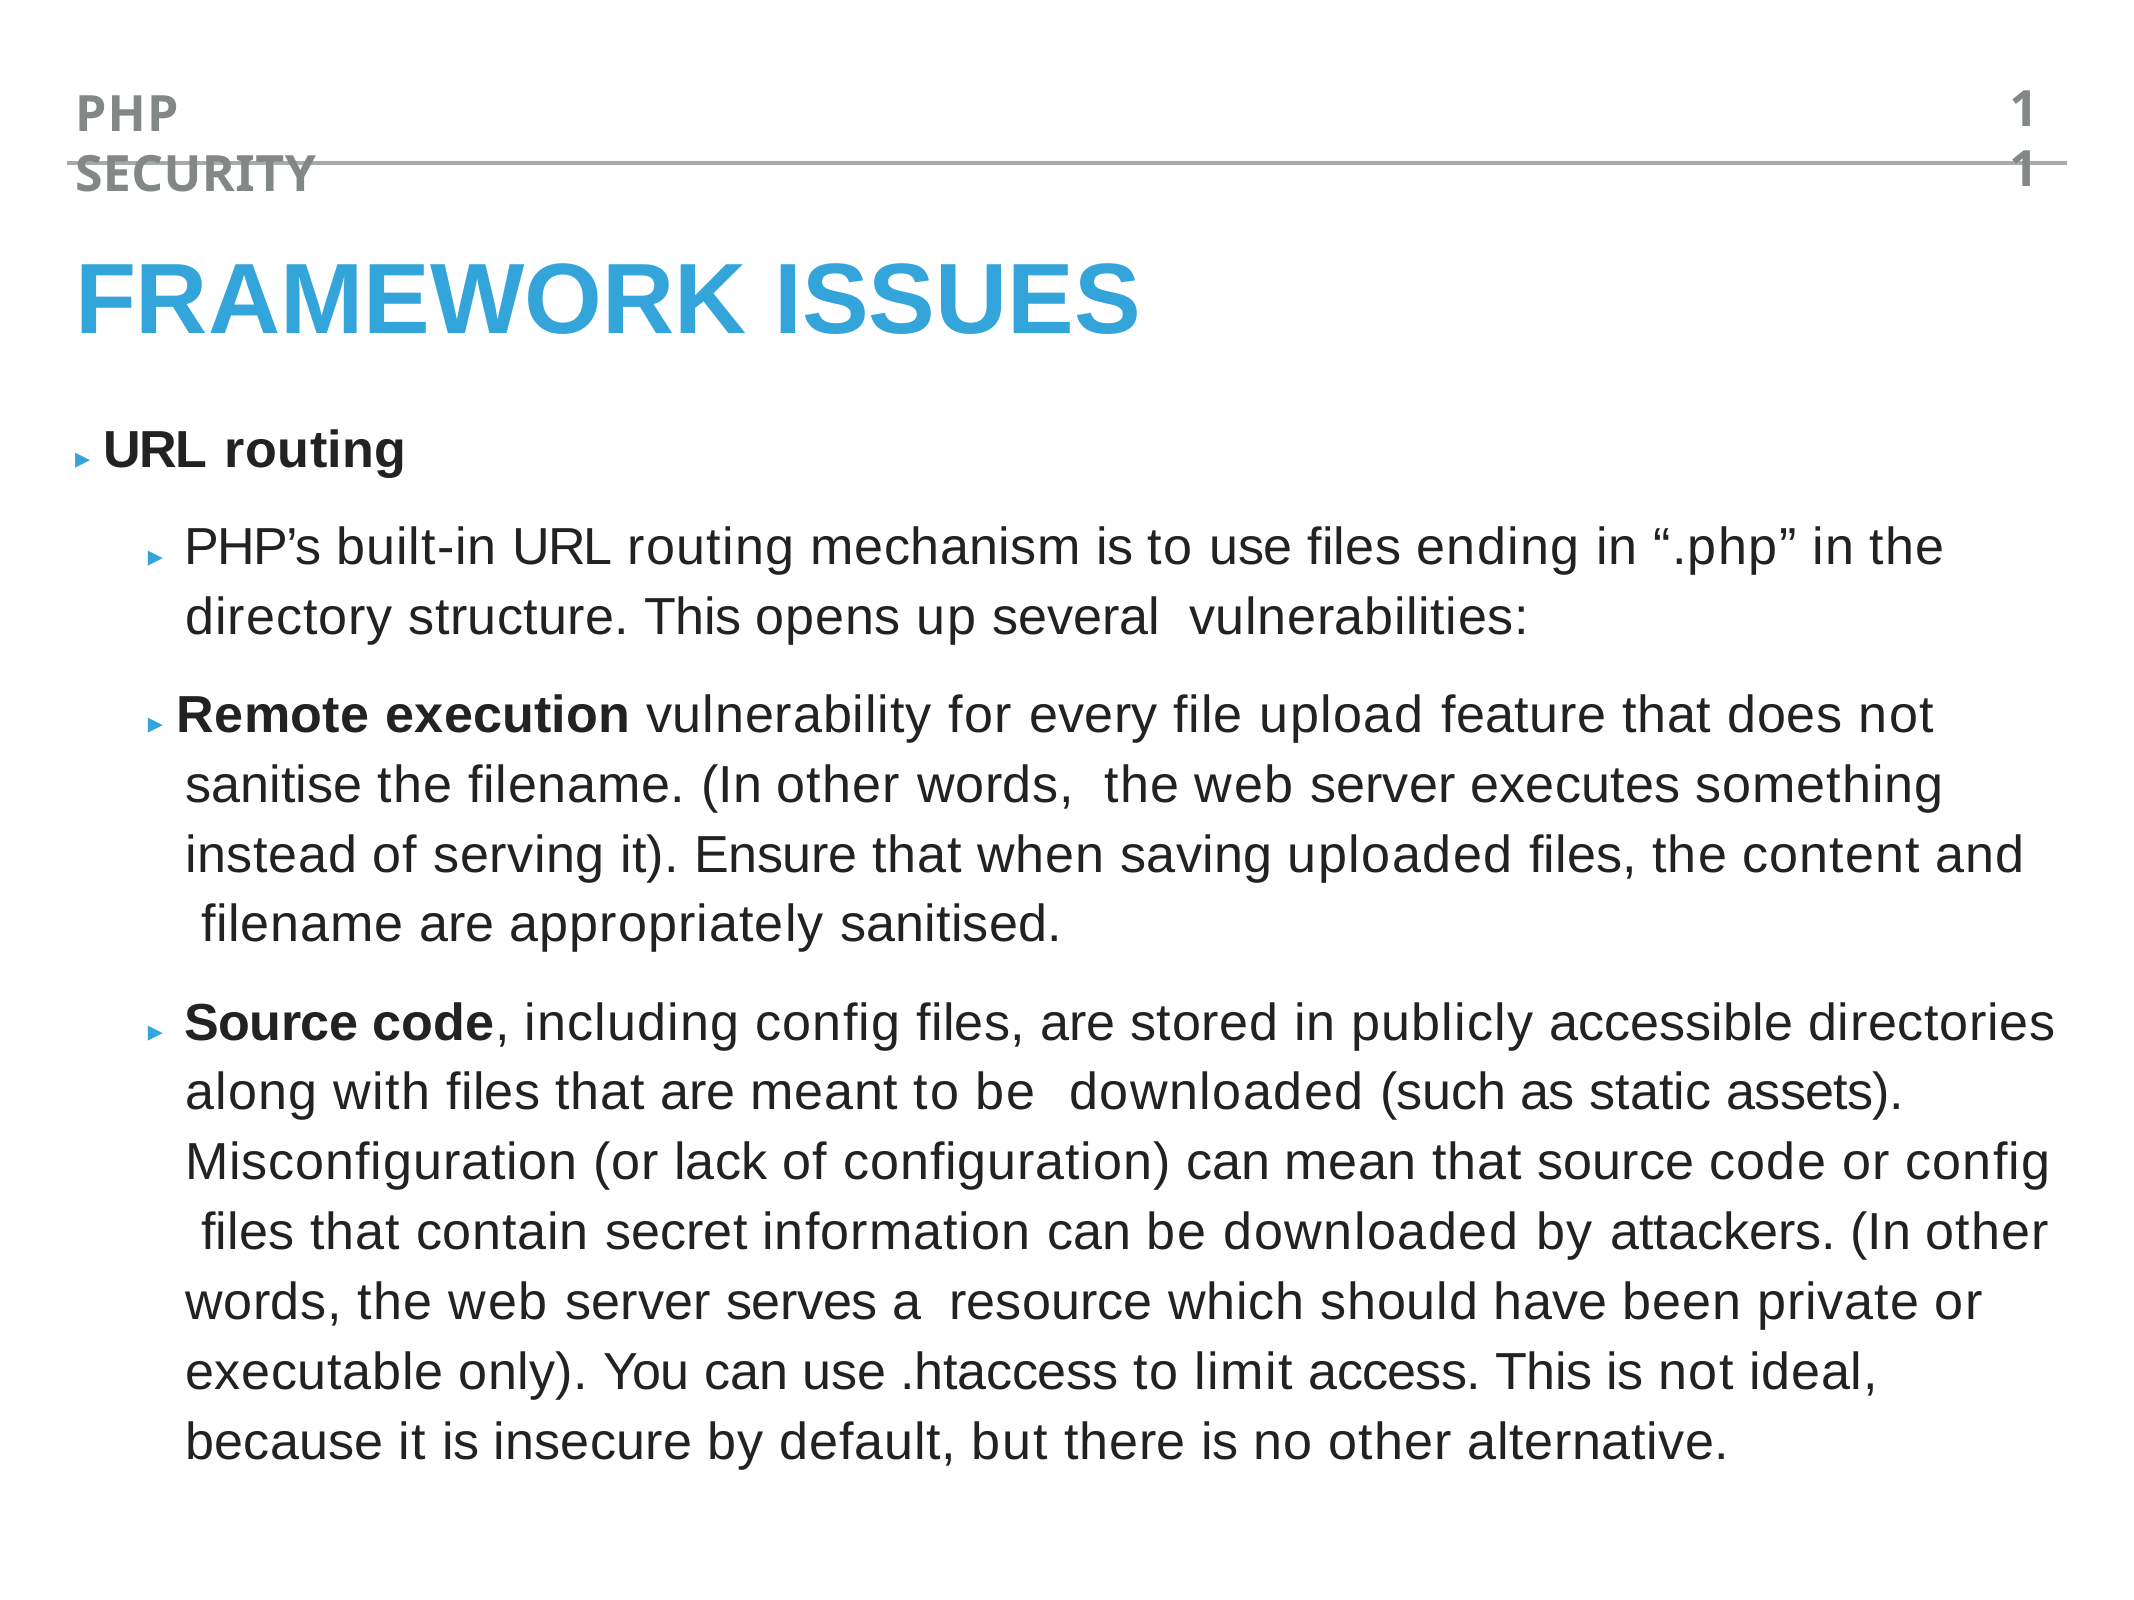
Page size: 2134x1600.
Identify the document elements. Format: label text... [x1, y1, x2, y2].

text_box FRAMEWORK ISSUES [72, 231, 1155, 354]
text_box ▸ URL routing ▸ PHP’s built-in URL routing mechanism is to use files ending in “.php” in the directory structure. This opens up several vulnerabilities: ▸ Remote execution vulnerability for every file upload feature that does not sanitise the filename. (In other words, the web server executes something instead of serving it). Ensure that when saving uploaded files, the content and filename are appropriately sanitised. ▸ Source code, including config files, are stored in publicly accessible directories along with files that are meant to be downloaded (such as static assets). Misconfiguration (or lack of configuration) can mean that source code or config files that contain secret information can be downloaded by attackers. (In other words, the web server serves a resource which should have been private or executable only). You can use .htaccess to limit access. This is not ideal, because it is insecure by default, but there is no other alternative. [72, 412, 2061, 1470]
text_box 11 [2007, 74, 2060, 197]
title PHP SECURITY [72, 79, 420, 231]
